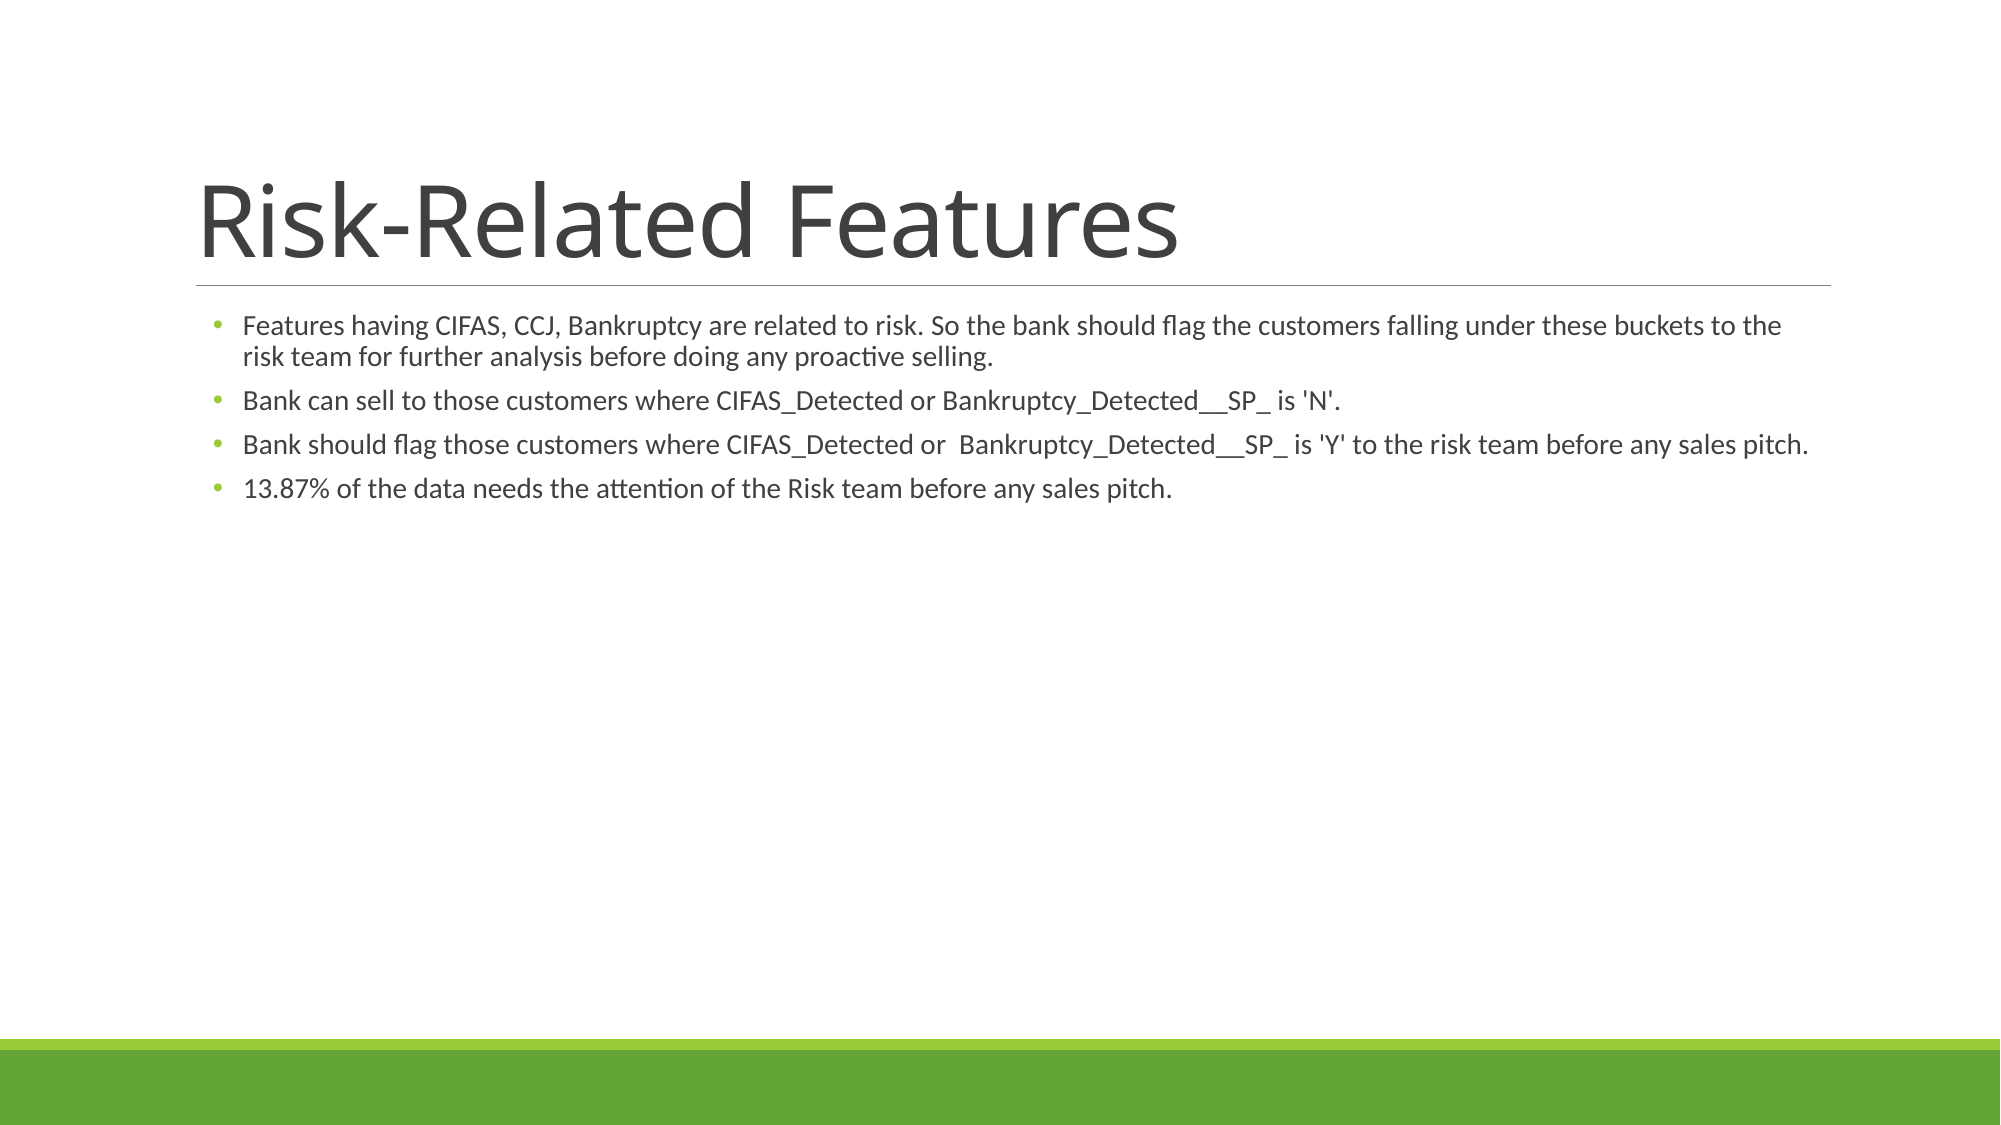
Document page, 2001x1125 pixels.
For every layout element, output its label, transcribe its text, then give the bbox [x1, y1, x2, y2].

list Features having CIFAS, CCJ, Bankruptcy are related to risk. So the bank should flag the customers falling under these buckets to the risk team for further analysis before doing any proactive selling. Bank can sell to those customers where CIFAS_Detected or Bankruptcy_Detected__SP_ is 'N'. Bank should flag those customers where CIFAS_Detected or Bankruptcy_Detected__SP_ is 'Y' to the risk team before any sales pitch. 13.87% of the data needs the attention of the Risk team before any sales pitch. [180, 302, 1830, 963]
title Risk-Related Features [180, 47, 1830, 285]
